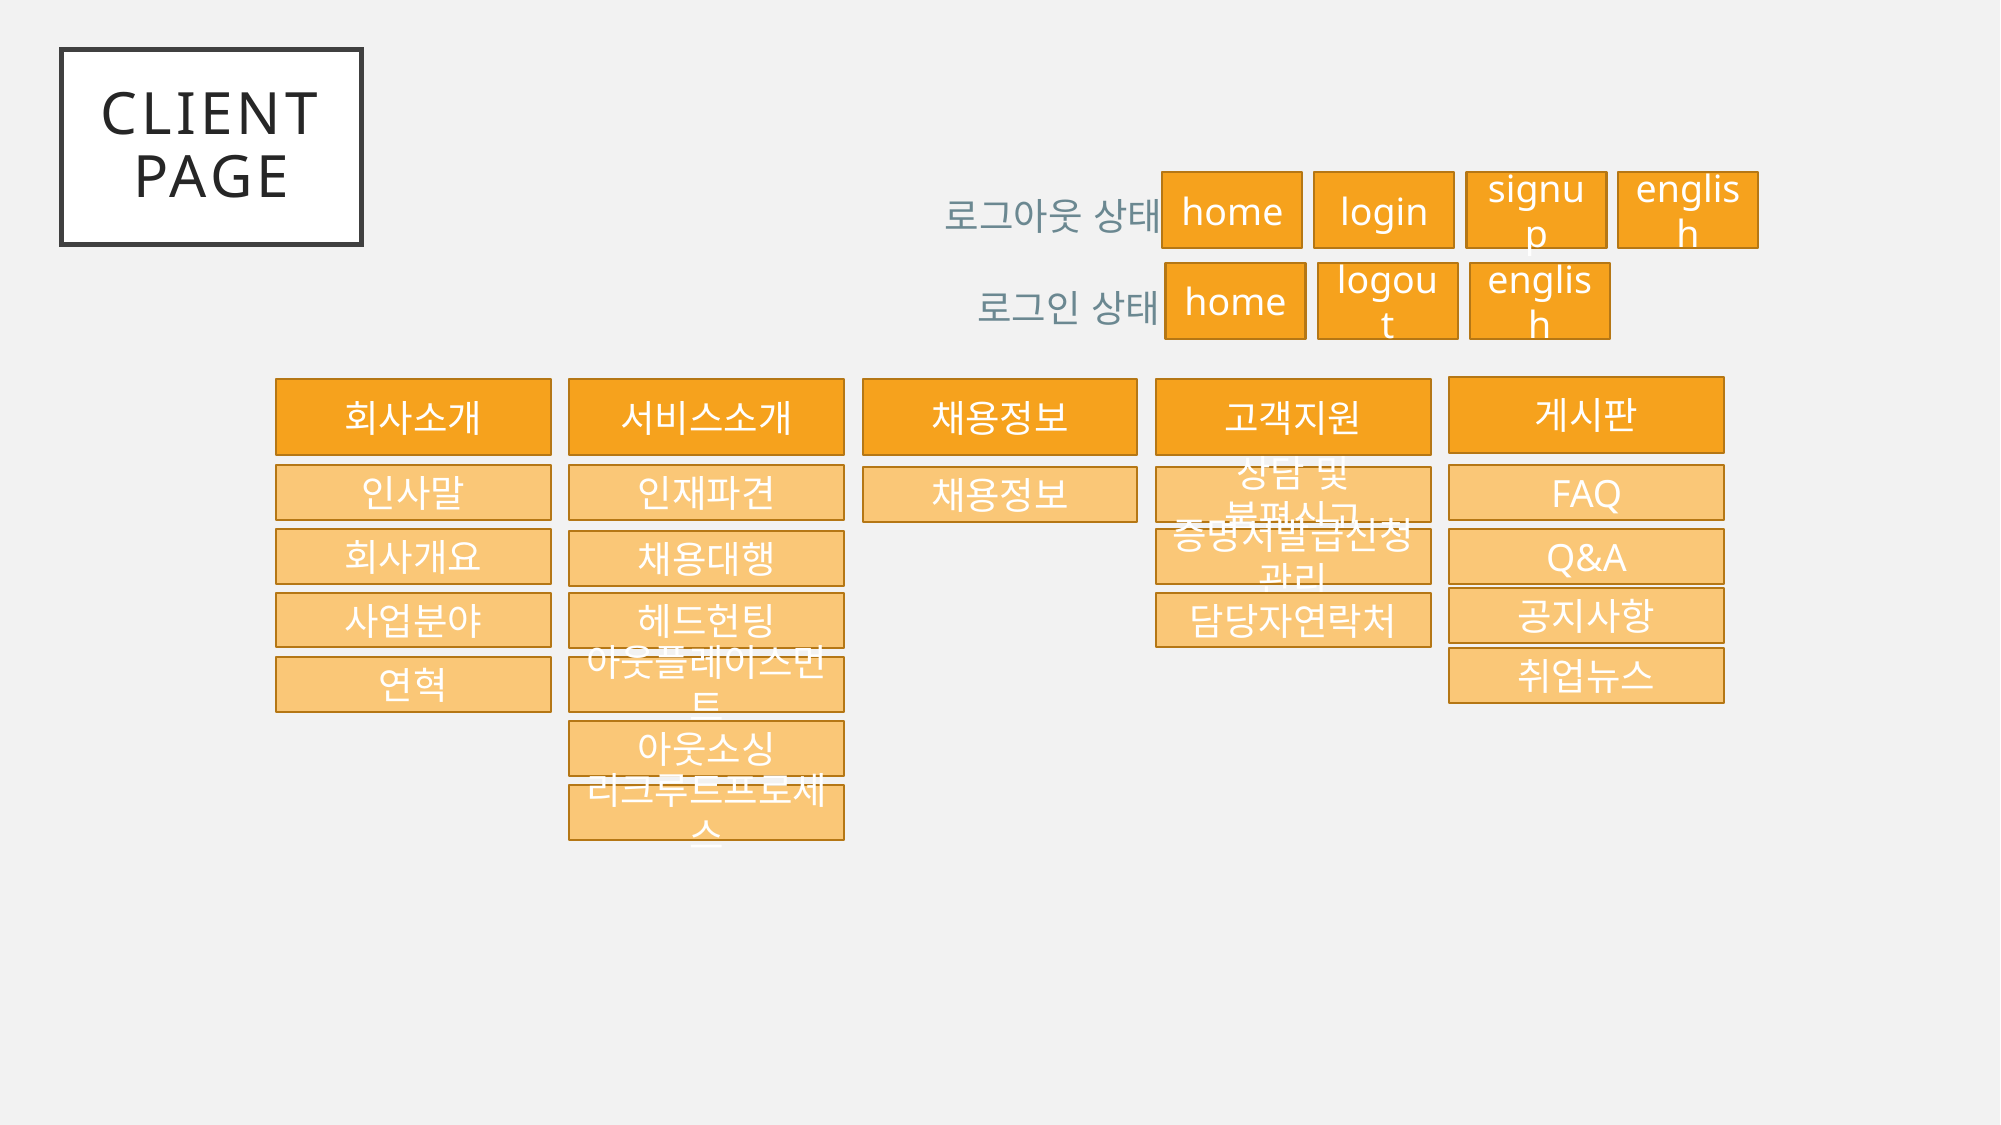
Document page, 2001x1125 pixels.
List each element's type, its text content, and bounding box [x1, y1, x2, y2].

text_box 리크루트프로세스 [568, 784, 845, 841]
text_box 회사개요 [275, 528, 552, 585]
text_box 상담 및 불편신고 [1155, 466, 1432, 523]
text_box 인재파견 [568, 464, 845, 521]
title Client pAGE [59, 47, 364, 247]
text_box 증명서발급신청관리 [1155, 528, 1432, 585]
text_box 로그인 상태 [962, 278, 1165, 338]
text_box 채용대행 [568, 530, 845, 587]
text_box 인사말 [275, 464, 552, 521]
text_box 사업분야 [275, 592, 552, 648]
text_box 연혁 [275, 656, 552, 713]
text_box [275, 377, 1724, 456]
text_box Q&A [1448, 528, 1725, 585]
text_box 담당자연락처 [1155, 592, 1432, 648]
text_box 취업뉴스 [1448, 647, 1725, 704]
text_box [1165, 262, 1610, 339]
text_box 로그아웃 상태 [930, 185, 1162, 246]
text_box 아웃소싱 [568, 720, 845, 777]
text_box FAQ [1448, 464, 1725, 521]
text_box 헤드헌팅 [568, 592, 845, 649]
text_box 채용정보 [862, 466, 1138, 523]
text_box 공지사항 [1448, 587, 1725, 644]
text_box 아웃플레이스먼트 [568, 656, 845, 713]
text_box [1162, 172, 1758, 249]
